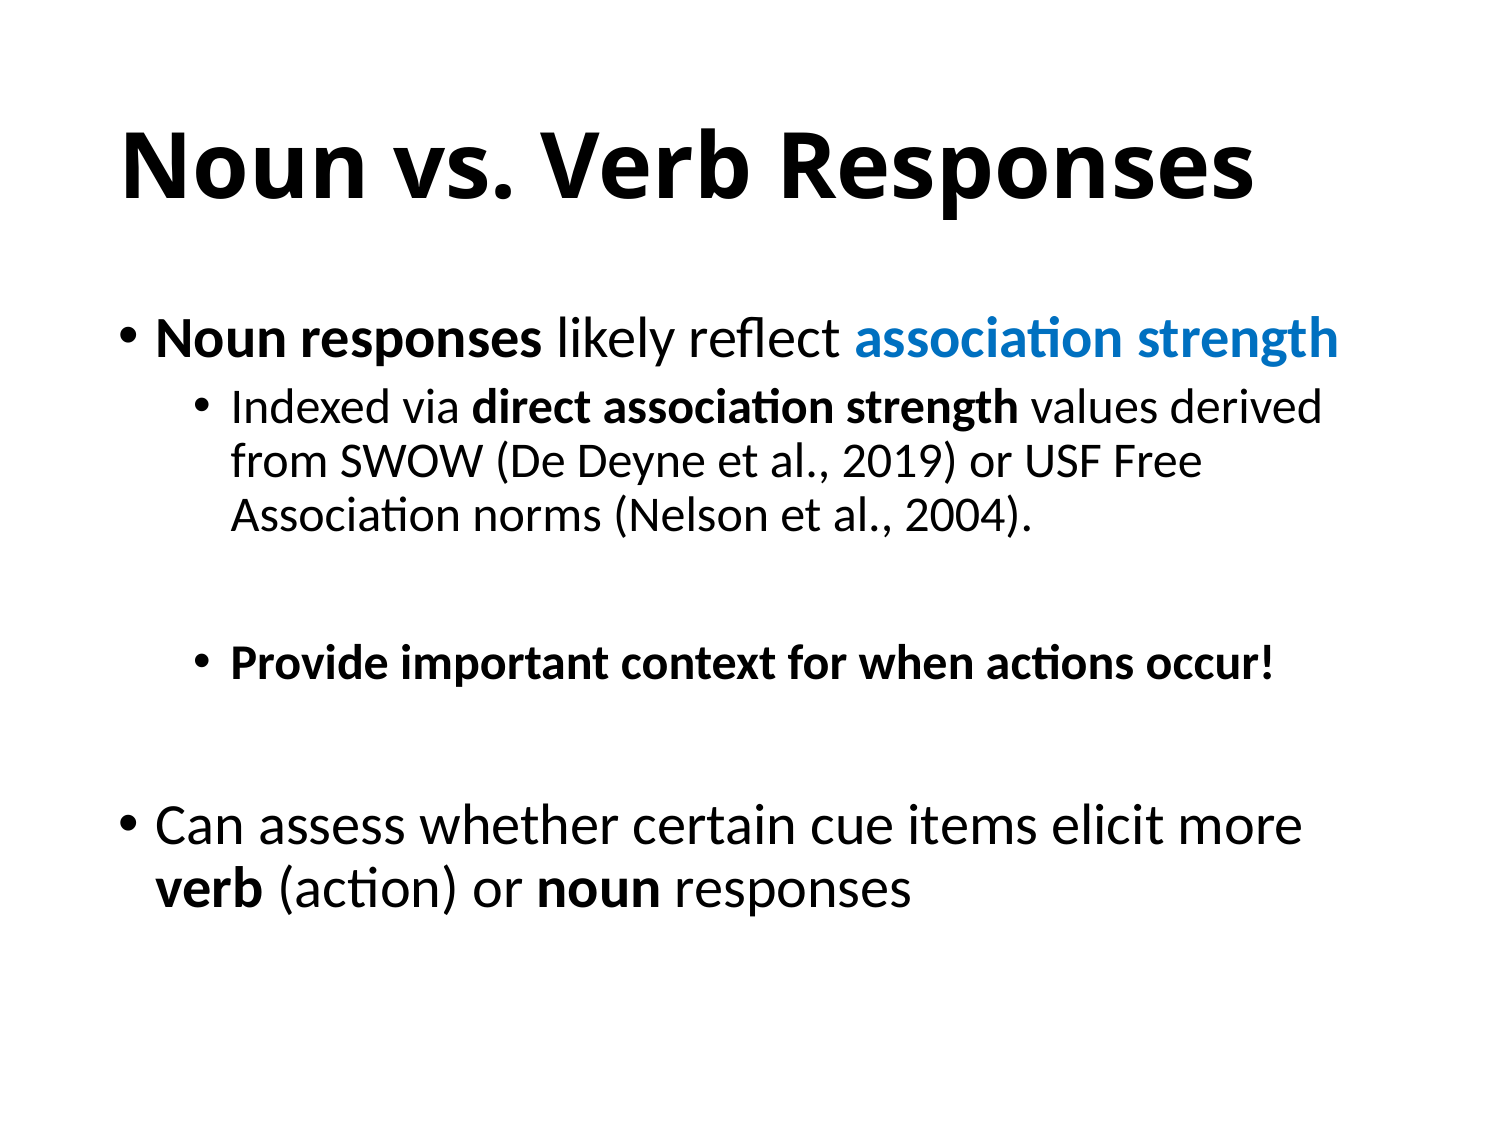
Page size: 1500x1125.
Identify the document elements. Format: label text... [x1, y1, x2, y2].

title Noun vs. Verb Responses [103, 59, 1397, 278]
list Noun responses likely reflect association strength Indexed via direct association strength values derived from SWOW (De Deyne et al., 2019) or USF Free Association norms (Nelson et al., 2004). Provide important context for when actions occur! Can assess whether certain cue items elicit more verb (action) or noun responses [103, 299, 1397, 1014]
